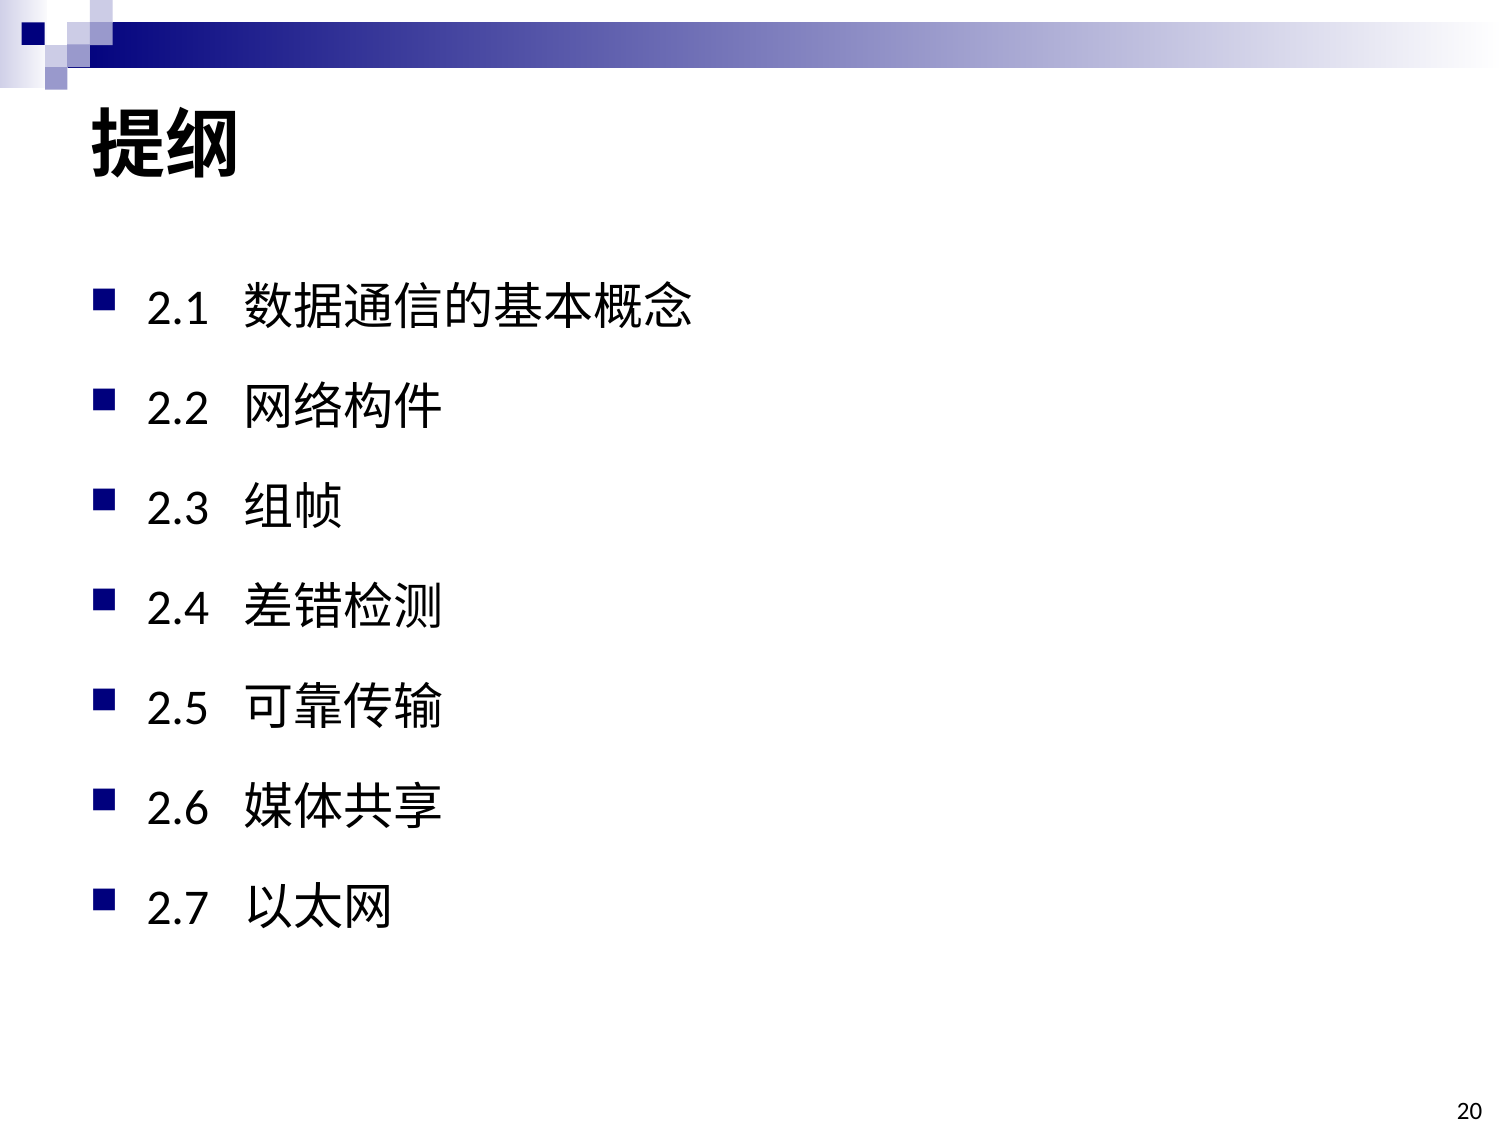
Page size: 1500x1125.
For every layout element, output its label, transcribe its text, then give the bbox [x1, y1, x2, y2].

title 提纲 [75, 75, 1425, 209]
slide_number 20 [1448, 1100, 1483, 1125]
list 2.1 数据通信的基本概念 2.2 网络构件 2.3 组帧 2.4 差错检测 2.5 可靠传输 2.6 媒体共享 2.7 以太网 [75, 237, 1425, 963]
